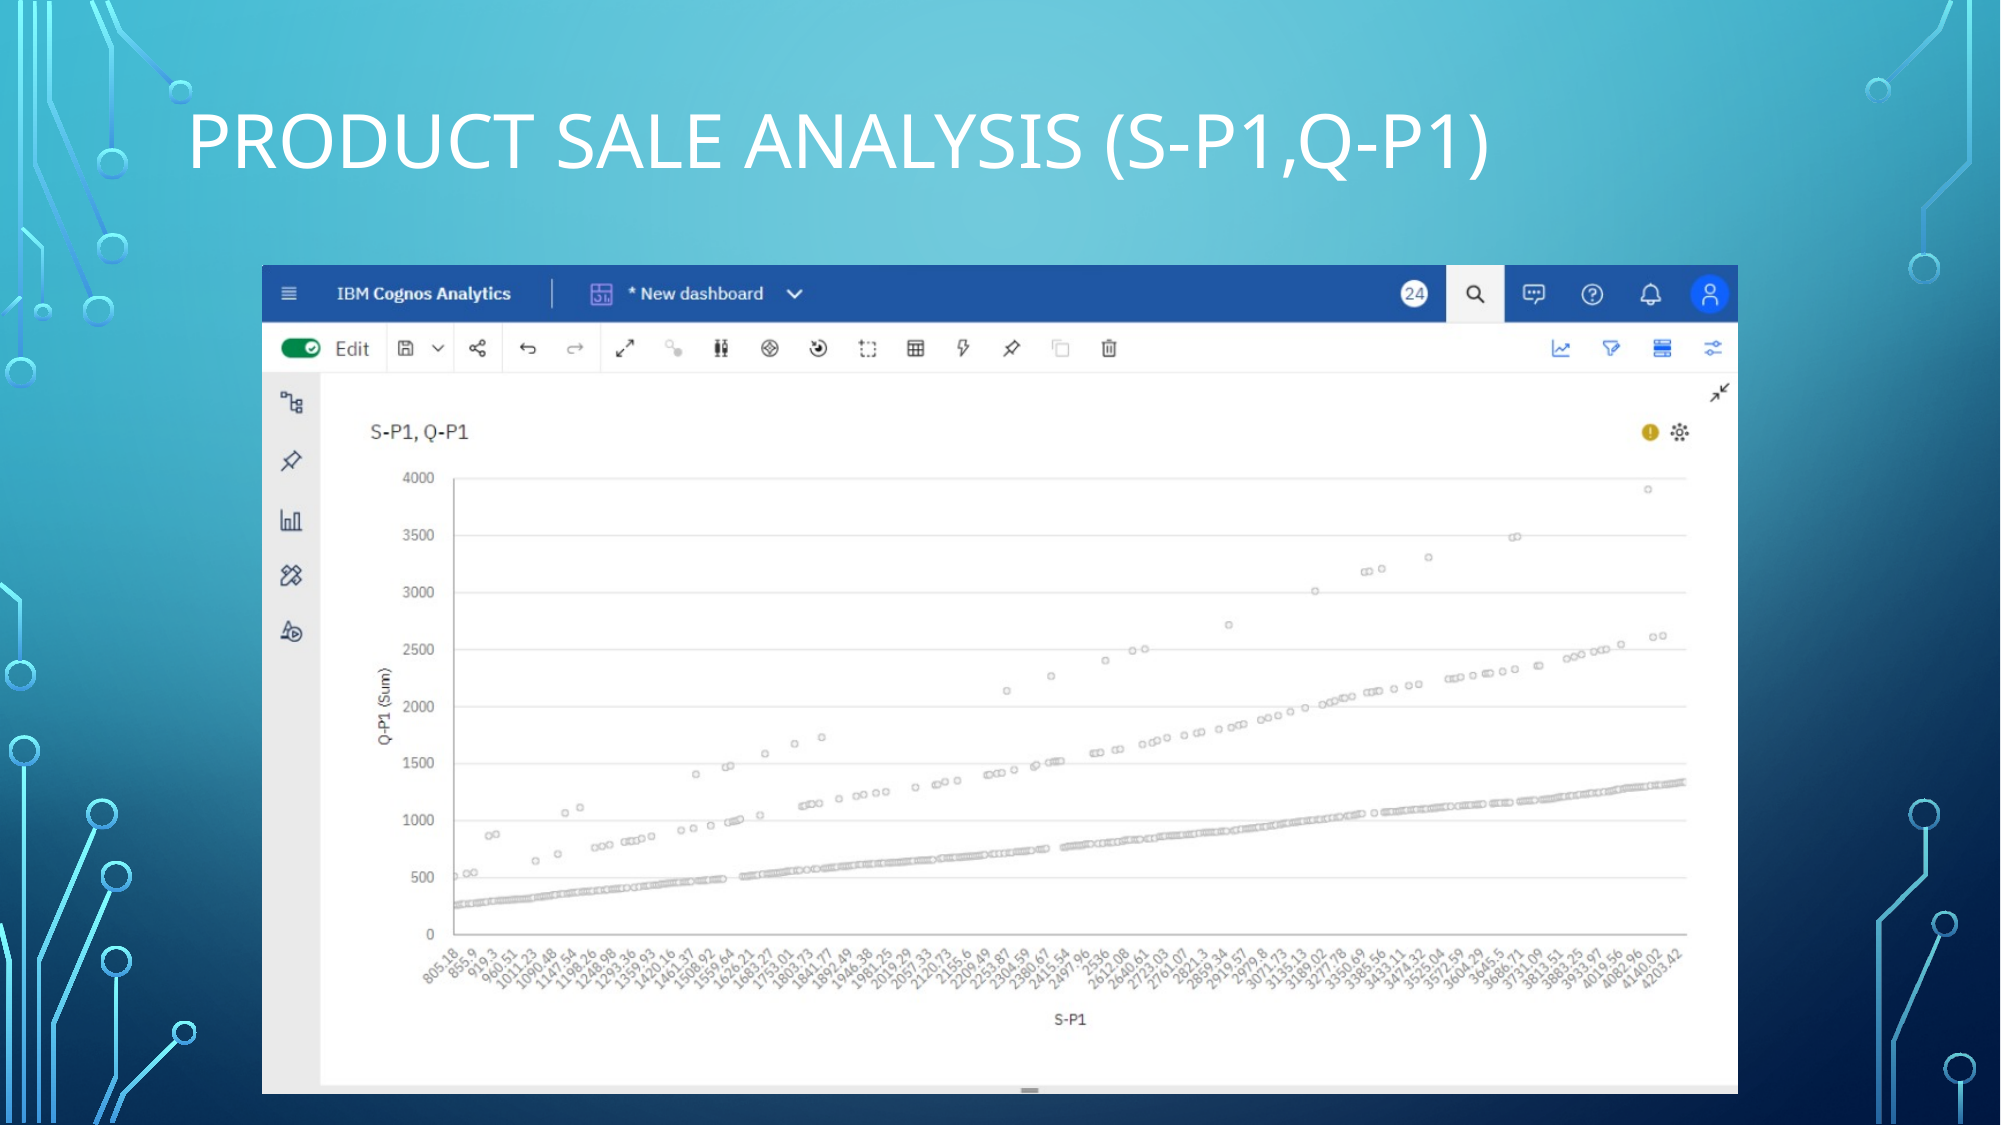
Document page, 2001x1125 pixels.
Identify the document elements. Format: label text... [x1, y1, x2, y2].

title Product sale analysis (s-p1,q-p1) [171, 22, 1797, 266]
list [261, 264, 1738, 1095]
